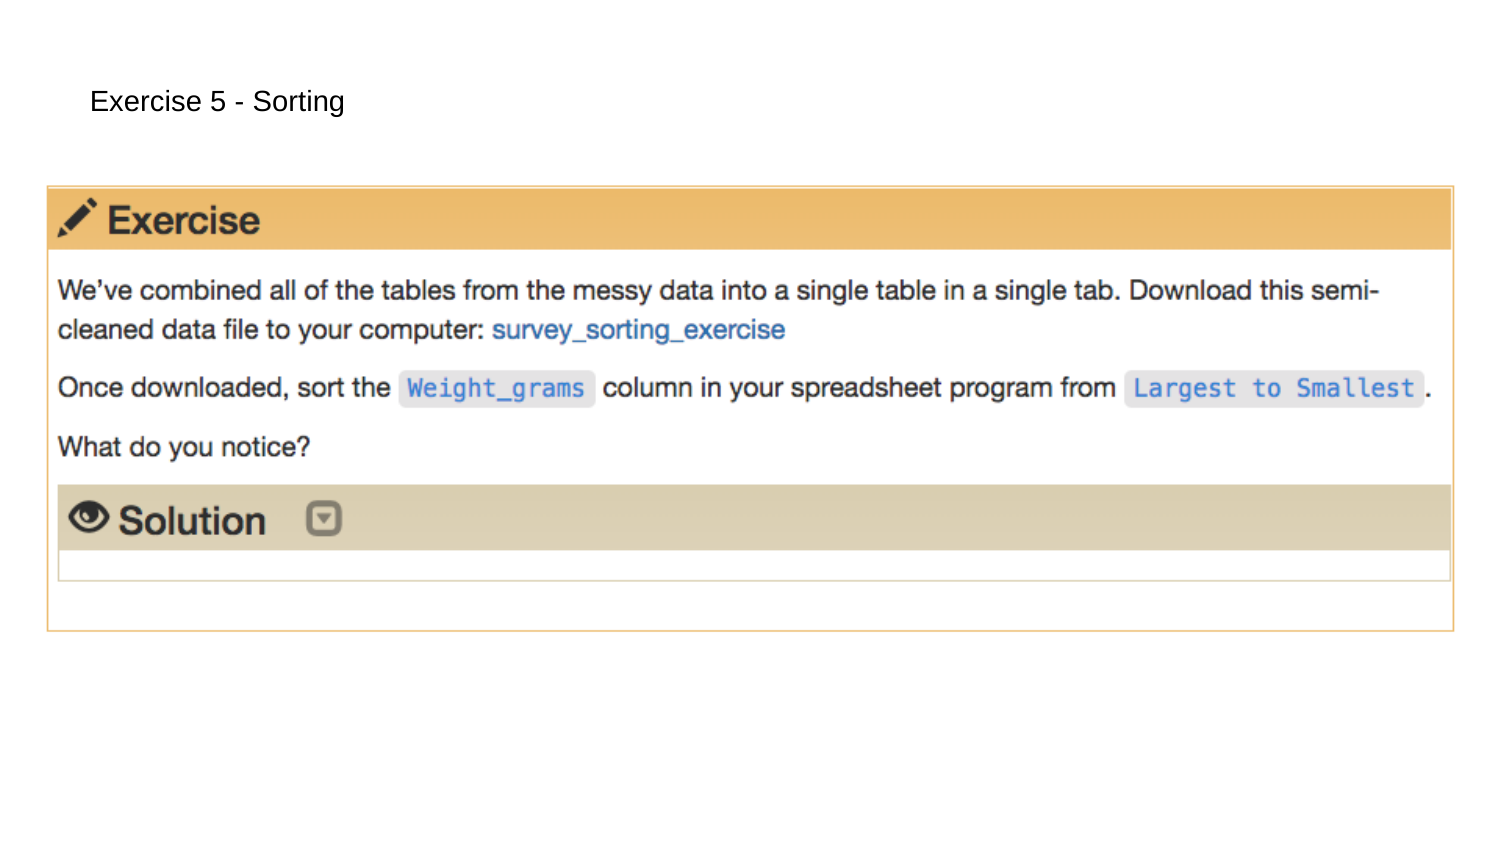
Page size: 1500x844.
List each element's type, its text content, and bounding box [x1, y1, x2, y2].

picture [33, 181, 1467, 643]
text_box Exercise 5 - Sorting [74, 67, 663, 179]
